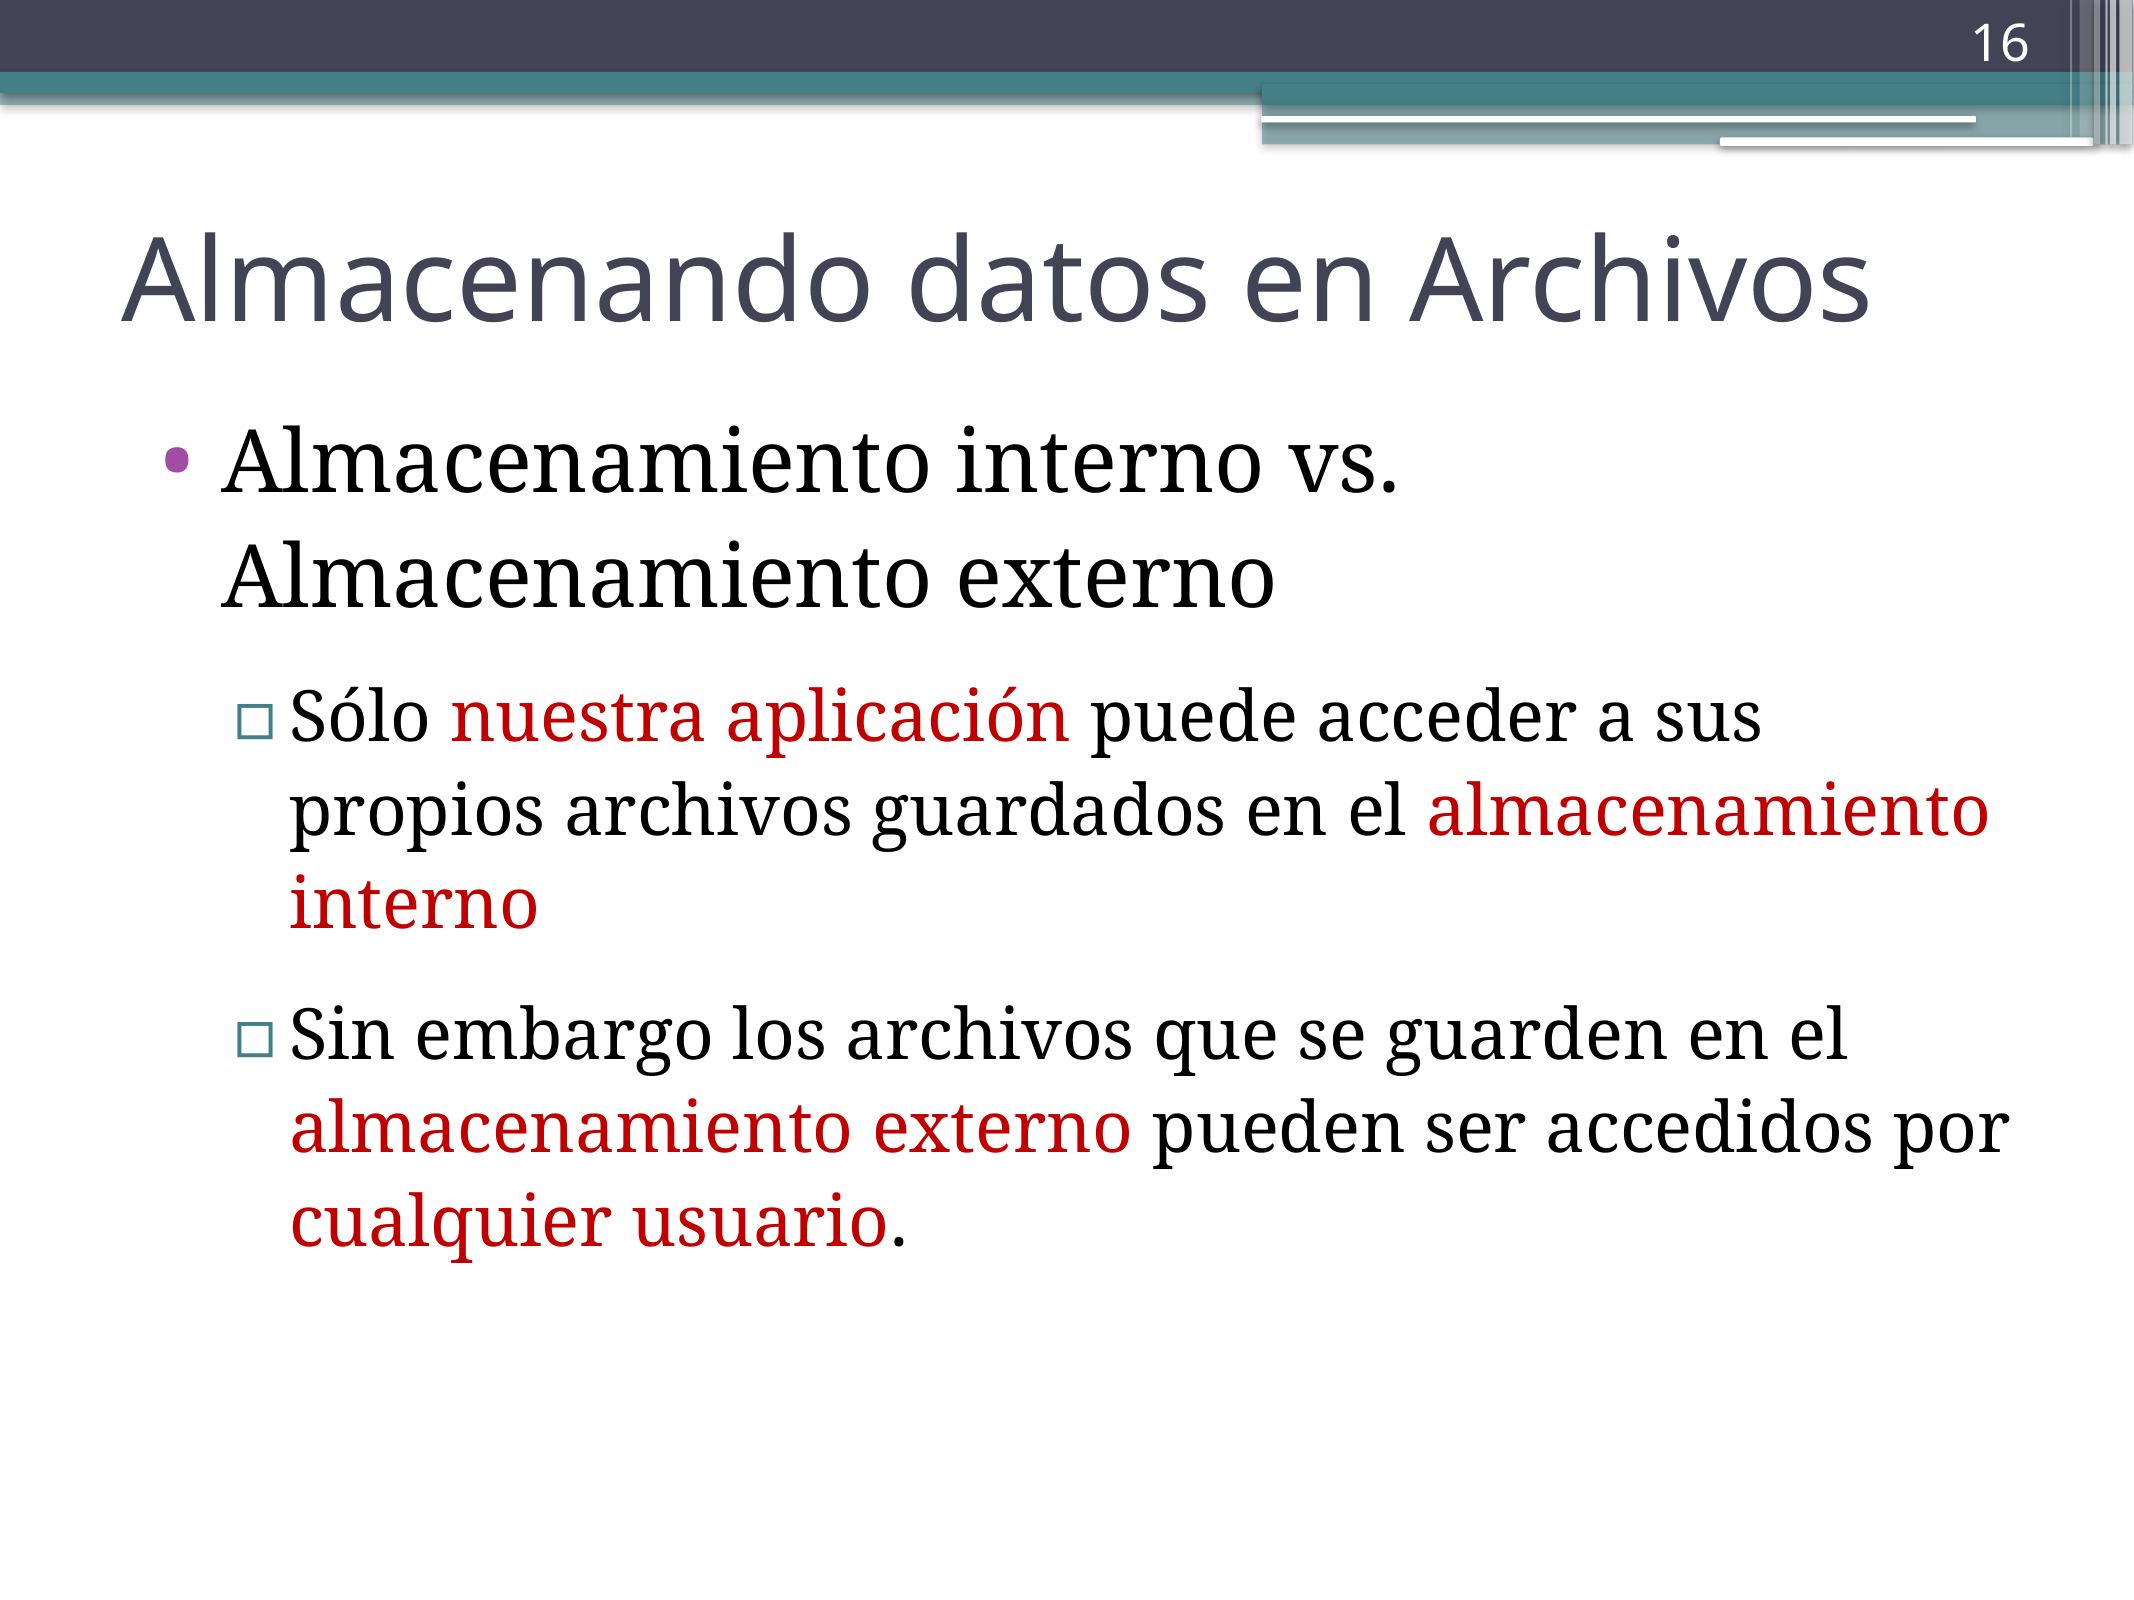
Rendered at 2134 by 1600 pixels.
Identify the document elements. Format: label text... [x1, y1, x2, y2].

slide_number 16 [1553, 5, 2052, 92]
title Almacenando datos en Archivos [106, 150, 2027, 399]
list Almacenamiento interno vs. Almacenamiento externo Sólo nuestra aplicación puede acceder a sus propios archivos guardados en el almacenamiento interno Sin embargo los archivos que se guarden en el almacenamiento externo pueden ser accedidos por cualquier usuario. [121, 386, 2041, 1497]
